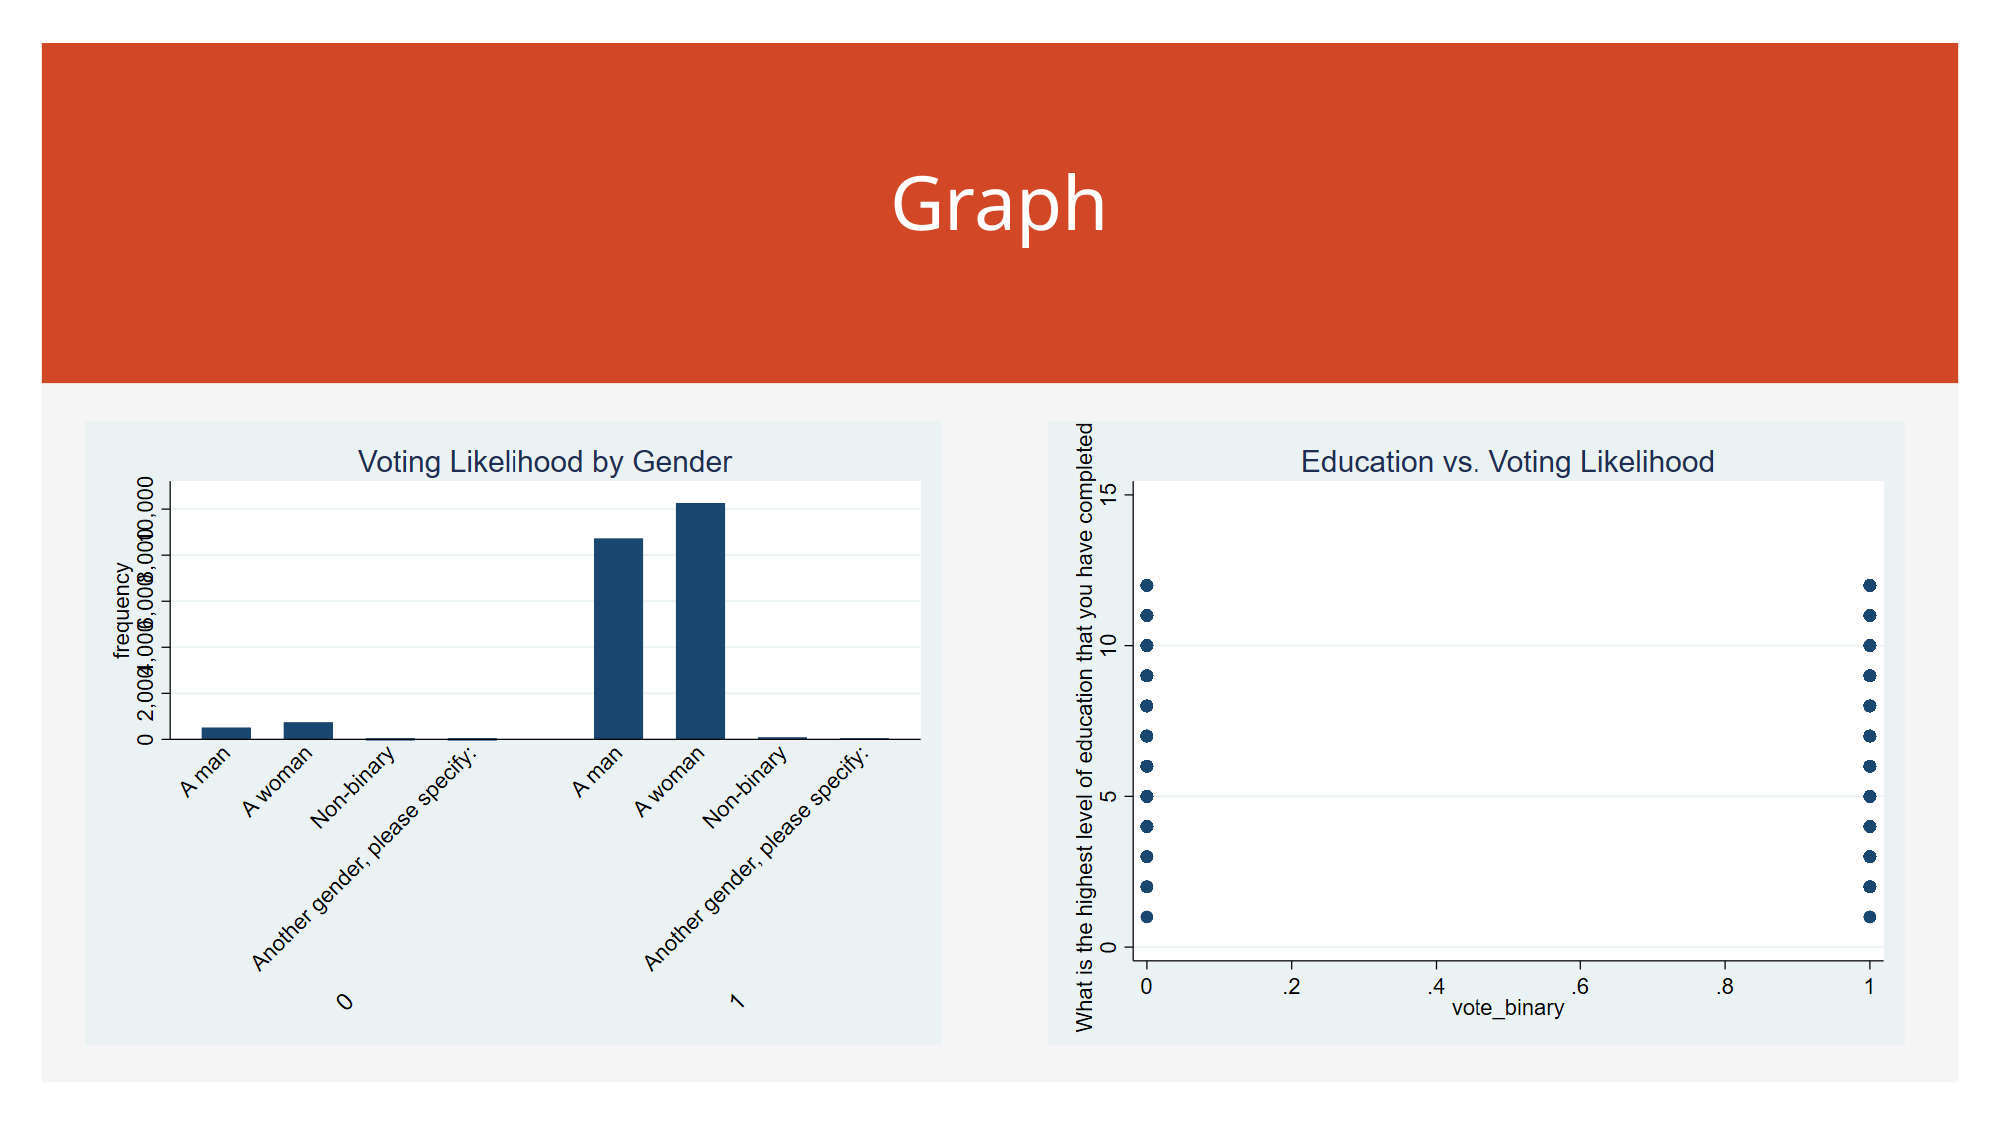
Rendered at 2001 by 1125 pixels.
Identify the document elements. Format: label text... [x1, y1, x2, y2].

picture [1048, 421, 1905, 1045]
picture [85, 421, 942, 1045]
title Graph [436, 147, 1564, 253]
